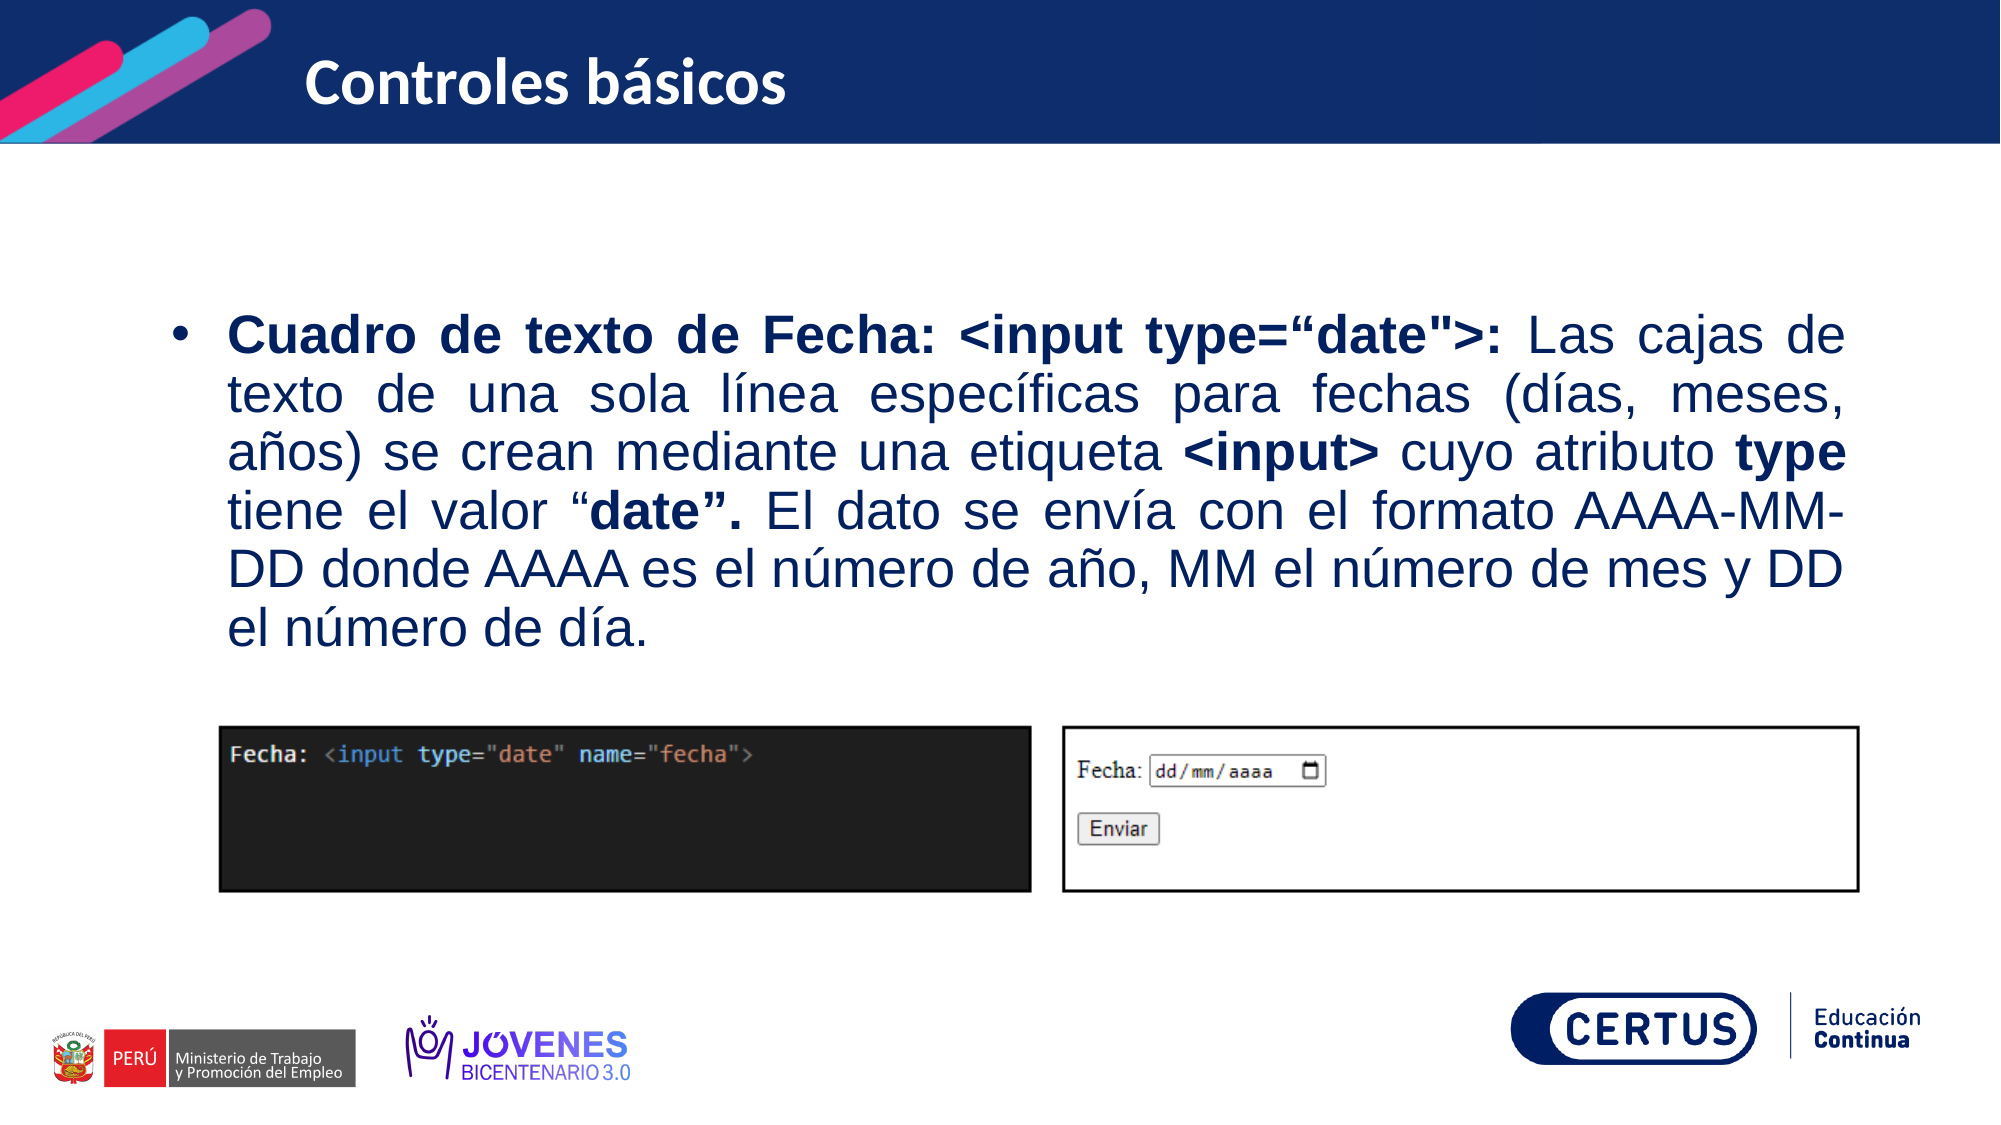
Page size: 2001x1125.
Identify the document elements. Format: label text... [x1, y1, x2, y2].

title Controles básicos [290, 22, 1901, 144]
picture [0, 0, 1541, 144]
list Cuadro de texto de Fecha: <input type=“date">: Las cajas de texto de una sola línea específicas para fechas (días, meses, años) se crean mediante una etiqueta <input> cuyo atributo type tiene el valor “date”. El dato se envía con el formato AAAA-MM-DD donde AAAA es el número de año, MM el número de mes y DD el número de día. [137, 299, 1863, 966]
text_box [41, 986, 632, 1115]
picture [1503, 964, 1959, 1103]
picture [213, 723, 1863, 896]
